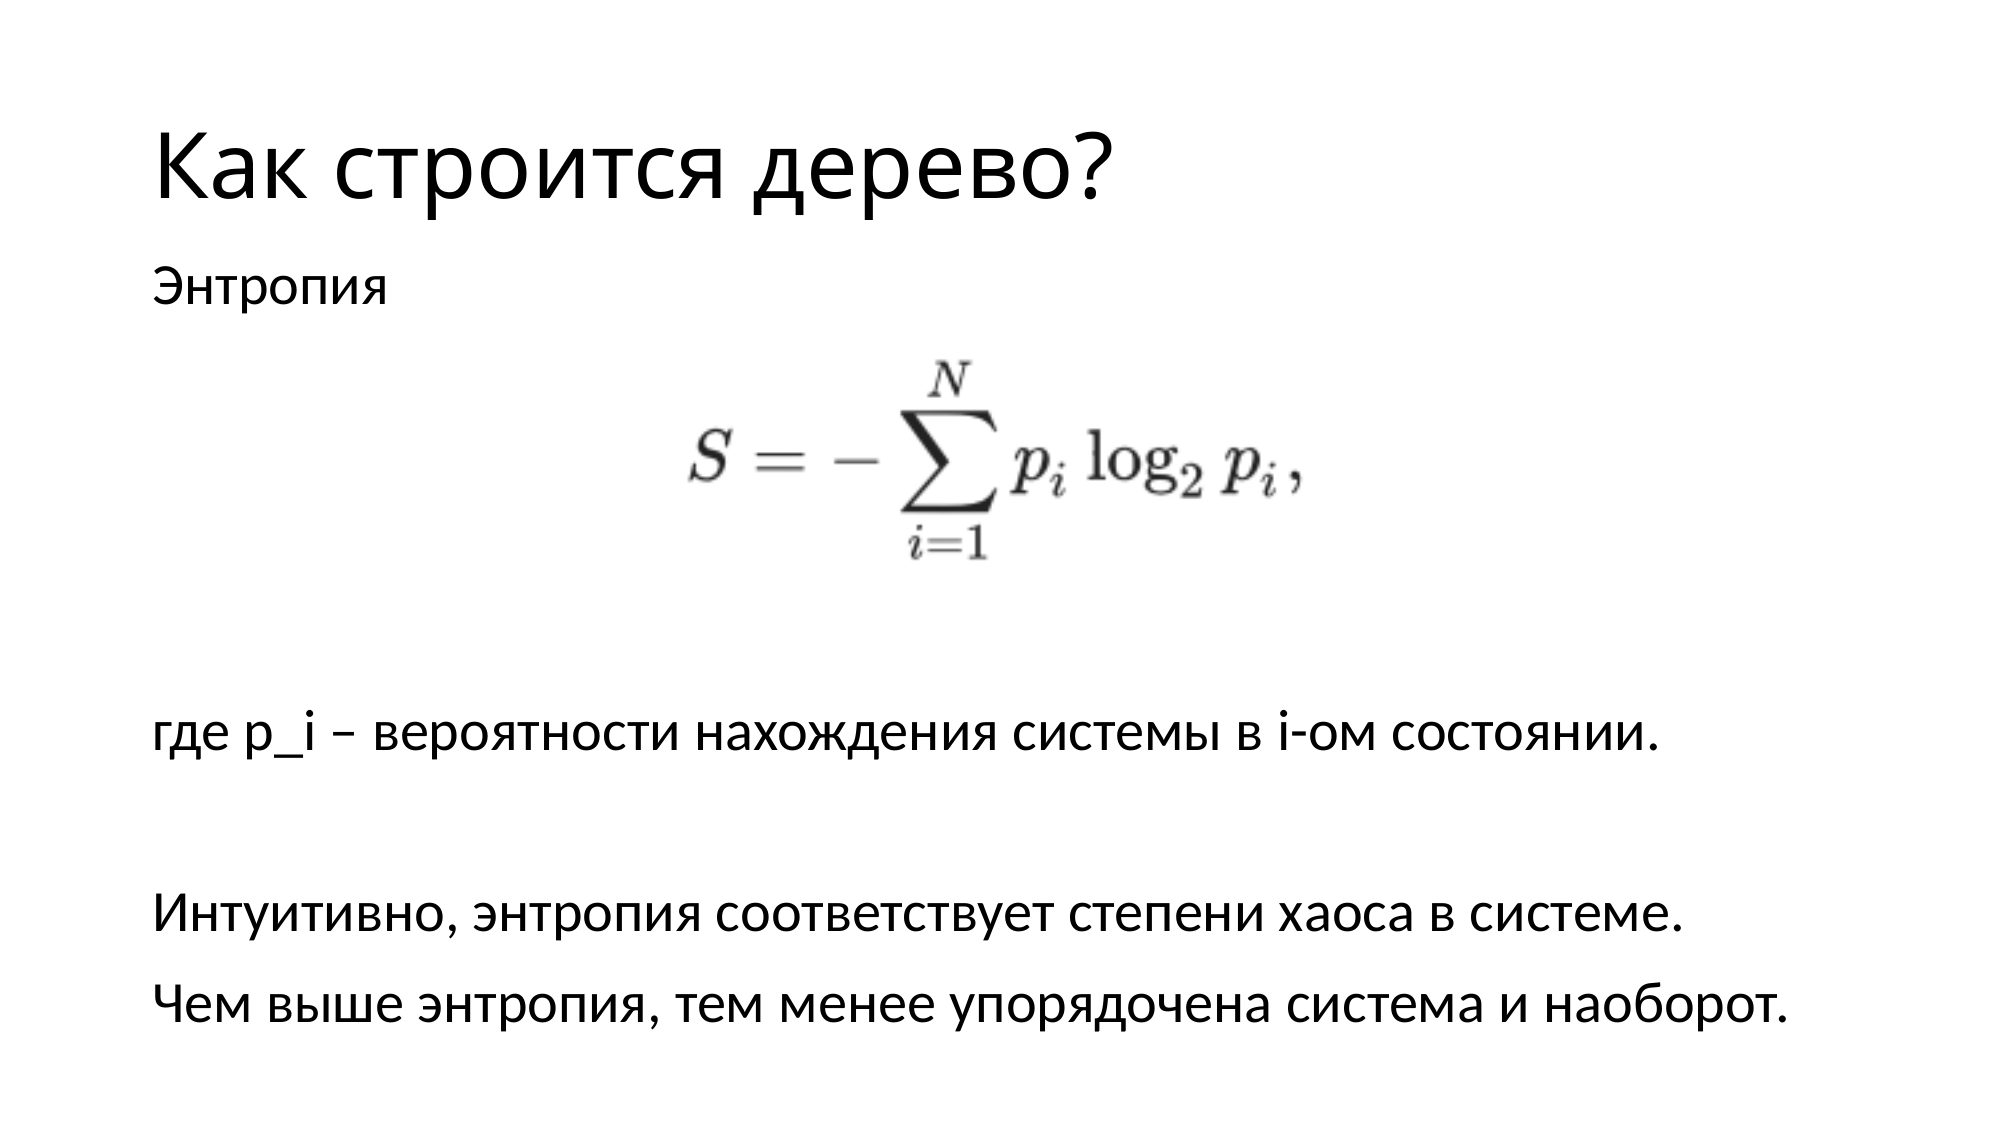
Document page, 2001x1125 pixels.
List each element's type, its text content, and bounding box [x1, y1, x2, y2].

title Как строится дерево? [137, 59, 1863, 238]
list Энтропия где p_i – вероятности нахождения системы в i-ом состоянии. Интуитивно, энтропия соответствует степени хаоса в системе. Чем выше энтропия, тем менее упорядочена система и наоборот. [137, 238, 1863, 1111]
picture [601, 286, 1399, 627]
